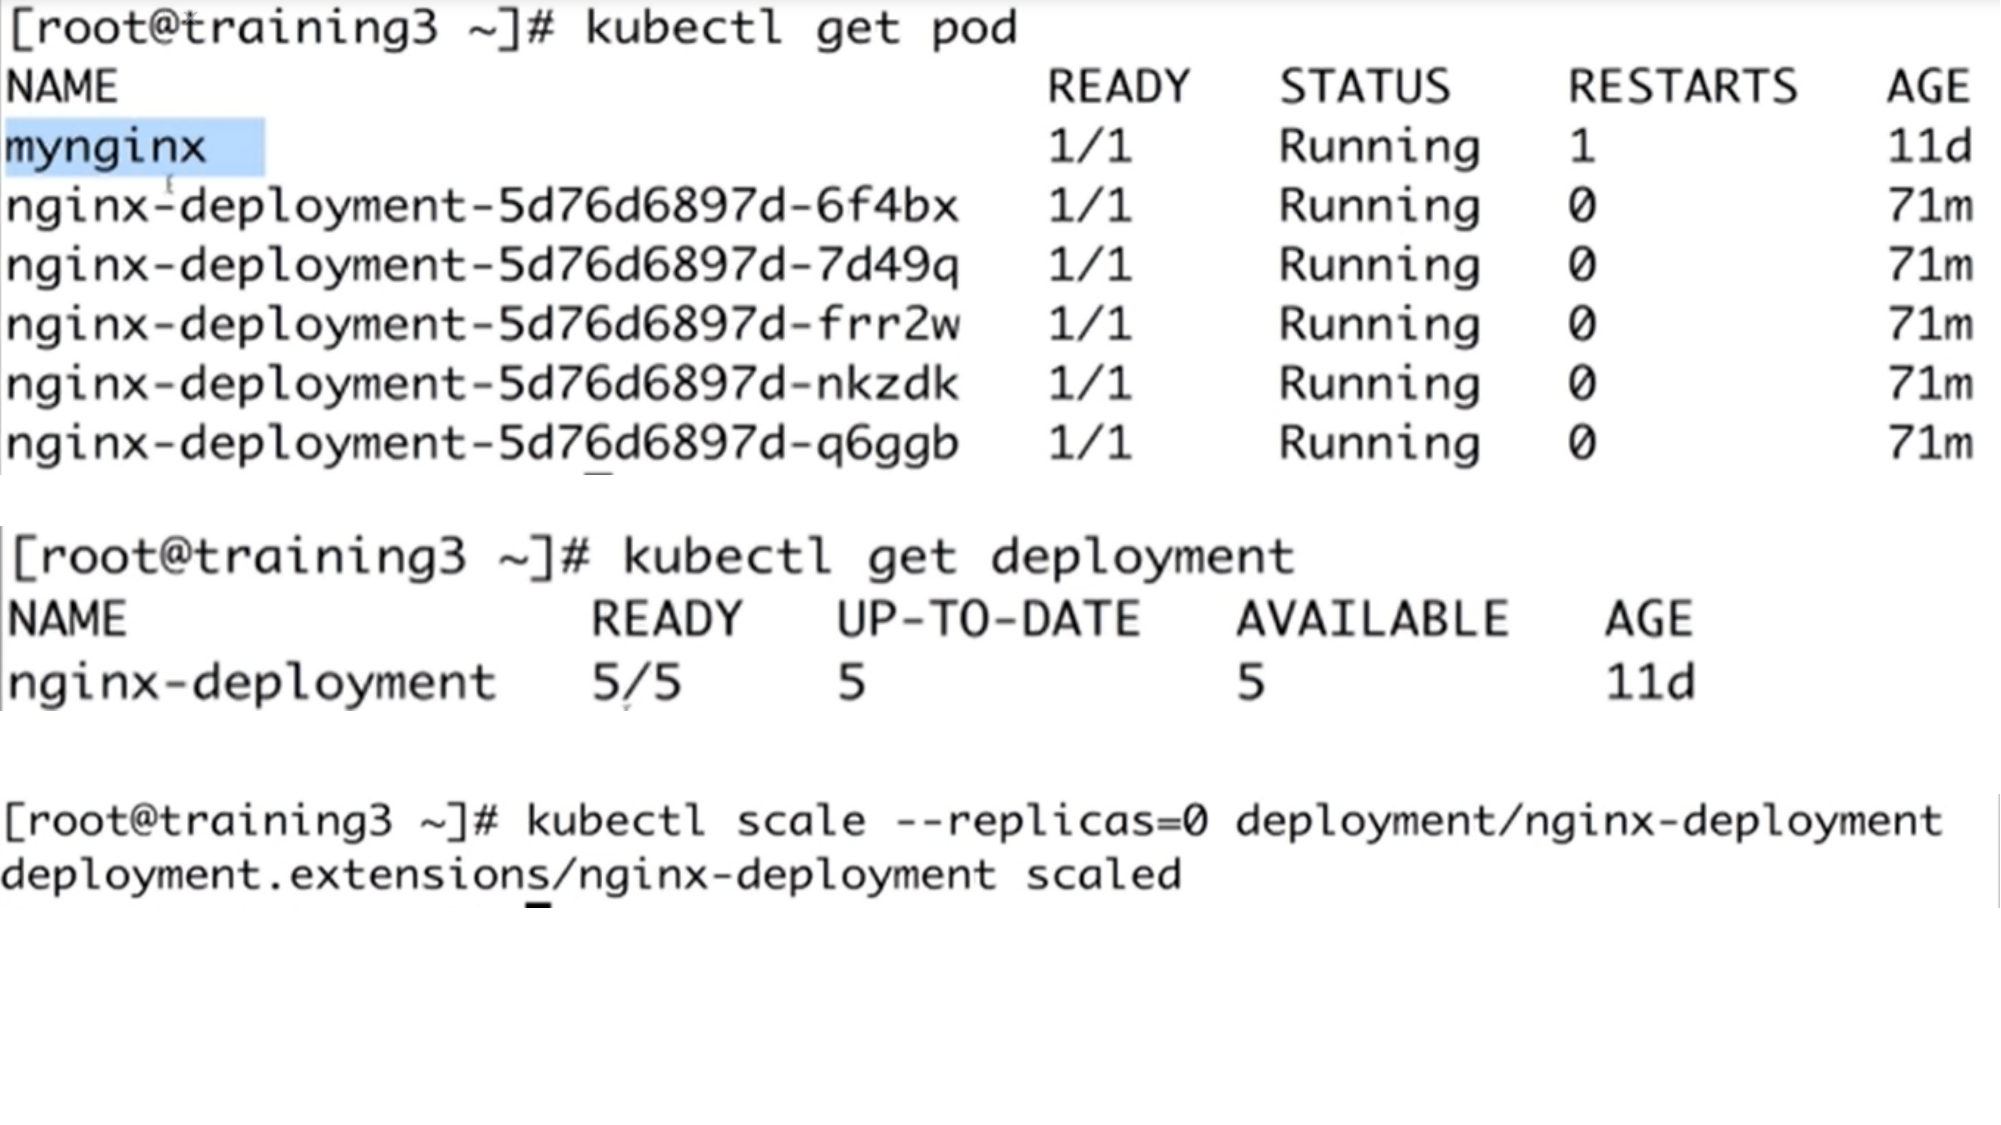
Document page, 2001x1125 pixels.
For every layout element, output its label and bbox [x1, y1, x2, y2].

picture [0, 794, 2000, 908]
picture [0, 526, 1710, 711]
picture [0, 0, 2000, 475]
